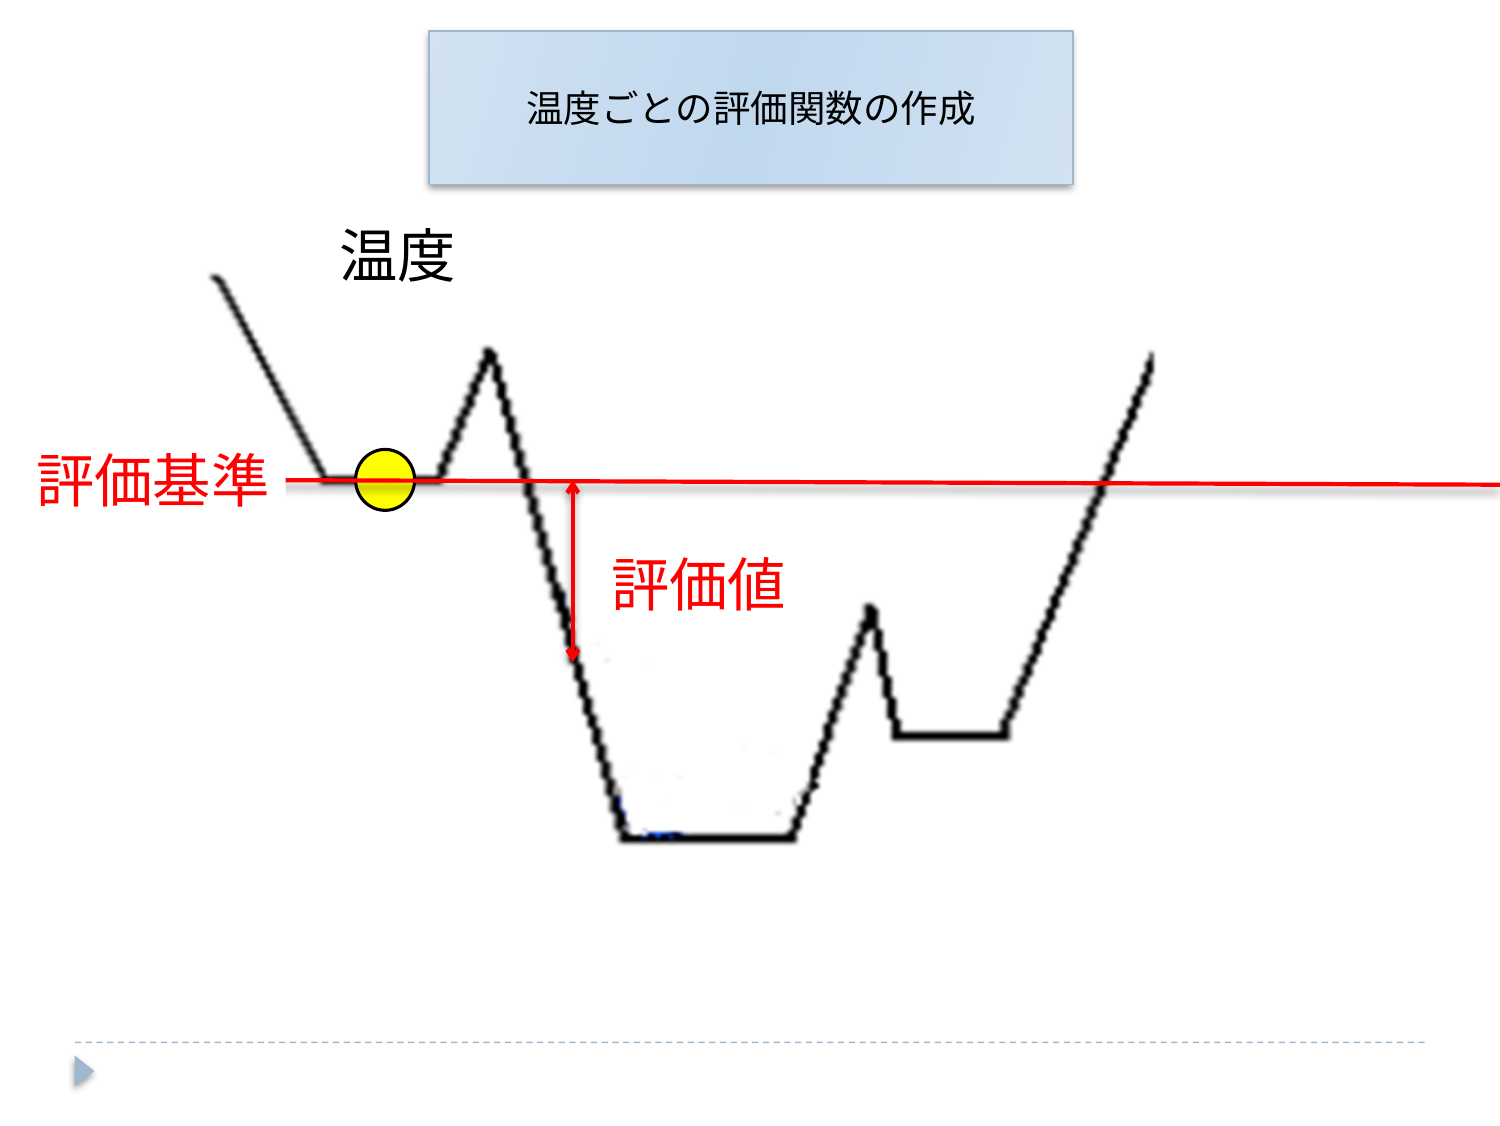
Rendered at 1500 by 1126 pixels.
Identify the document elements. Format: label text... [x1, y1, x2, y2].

picture [184, 227, 1200, 868]
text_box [574, 479, 1500, 485]
text_box 評価基準 [21, 437, 178, 522]
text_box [225, 479, 572, 485]
text_box 温度ごとの評価関数の作成 [428, 30, 1074, 185]
